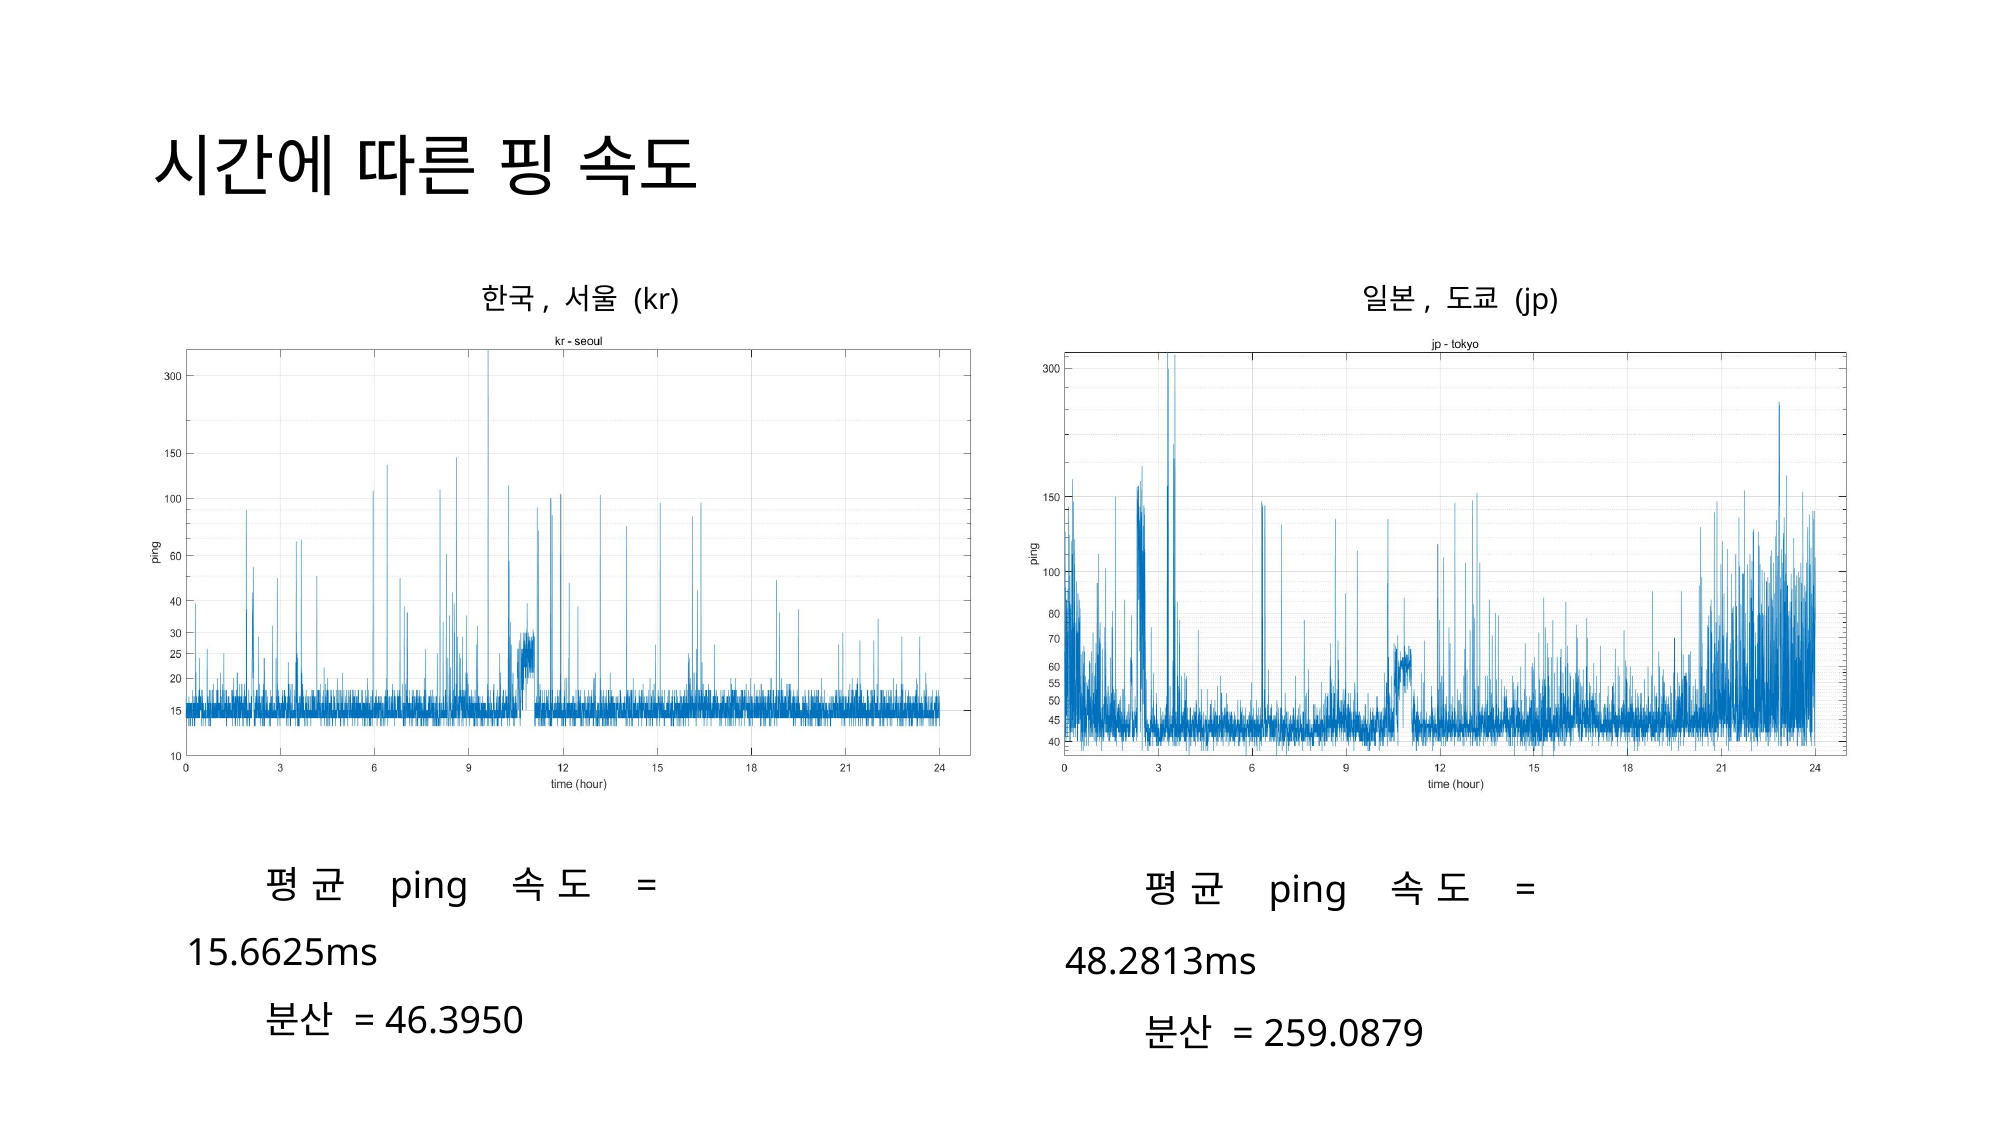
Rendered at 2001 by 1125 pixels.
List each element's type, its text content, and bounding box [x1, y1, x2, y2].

text_box 평균 ping 속도 = 48.2813ms 분산 = 259.0879 [1050, 830, 1551, 1035]
title 시간에 따른 핑 속도 [137, 59, 1863, 278]
picture [121, 326, 1877, 799]
text_box 한국, 서울 (kr) [466, 278, 694, 323]
text_box 일본, 도쿄 (jp) [1348, 278, 1573, 323]
text_box 평균 ping 속도 = 15.6625ms 분산 = 46.3950 [171, 830, 673, 1026]
